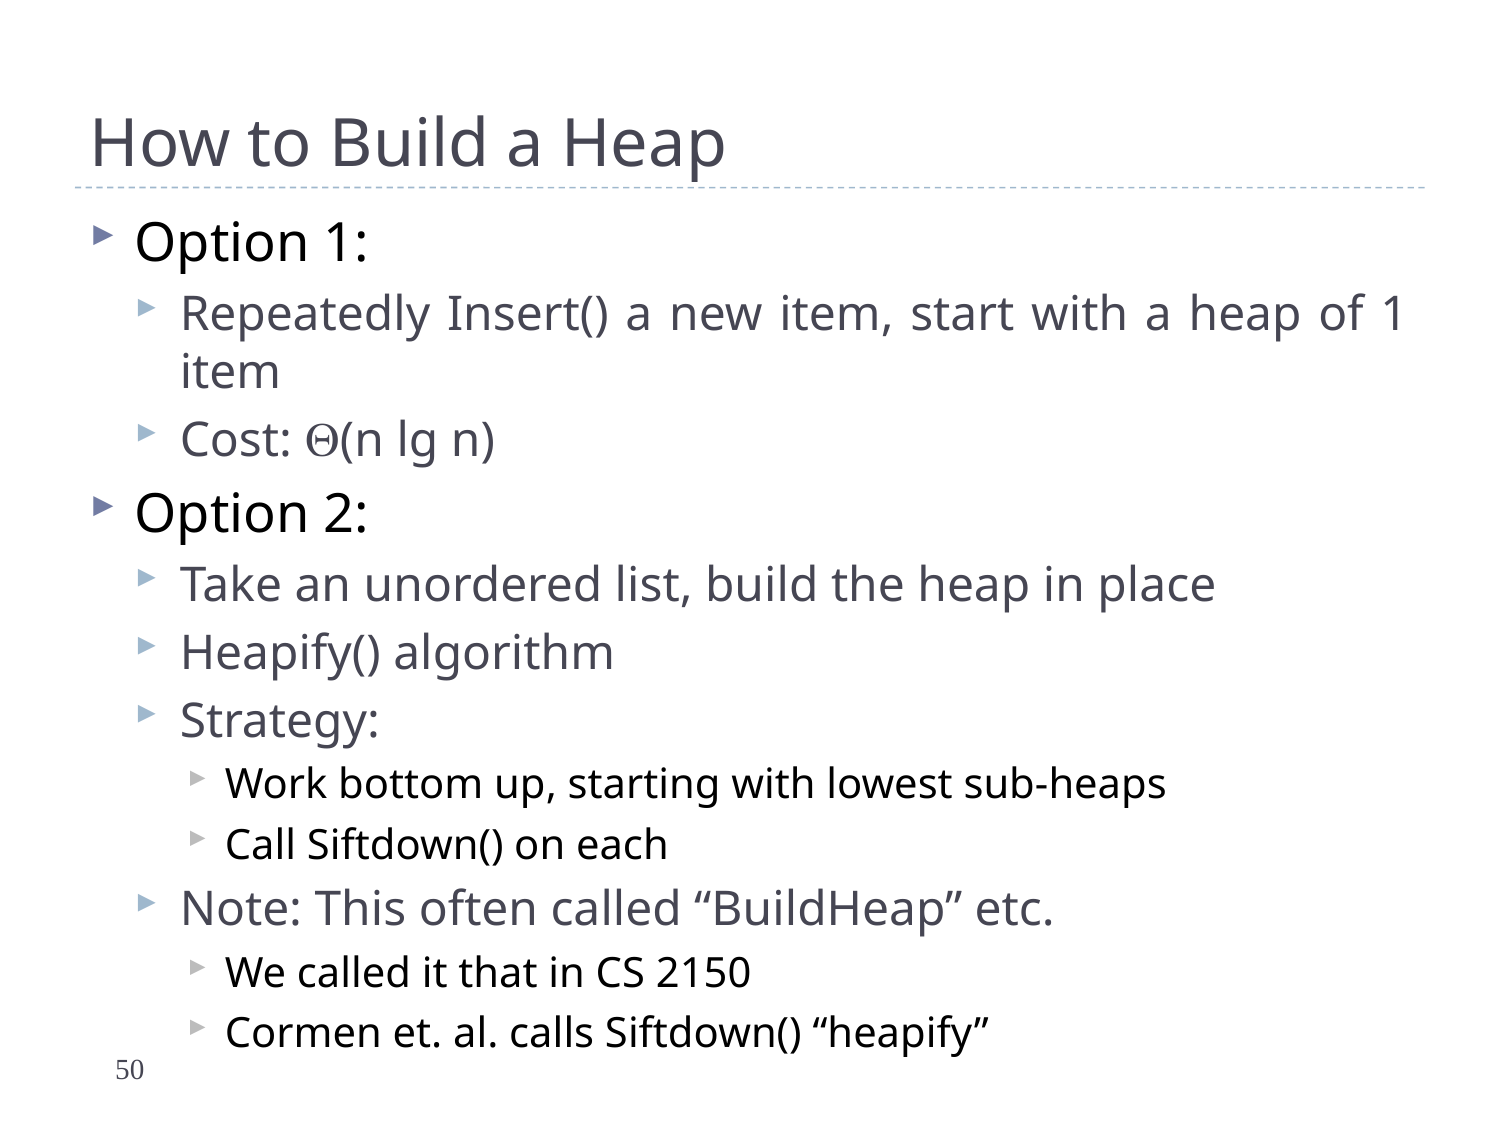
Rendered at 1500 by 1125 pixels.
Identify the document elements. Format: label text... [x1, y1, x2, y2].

slide_number 50 [100, 1042, 426, 1103]
list Option 1: Repeatedly Insert() a new item, start with a heap of 1 item Cost: (n lg n) Option 2: Take an unordered list, build the heap in place Heapify() algorithm Strategy: Work bottom up, starting with lowest sub-heaps Call Siftdown() on each Note: This often called “BuildHeap” etc. We called it that in CS 2150 Cormen et. al. calls Siftdown() “heapify” [75, 200, 1425, 1010]
title How to Build a Heap [75, 24, 1425, 188]
